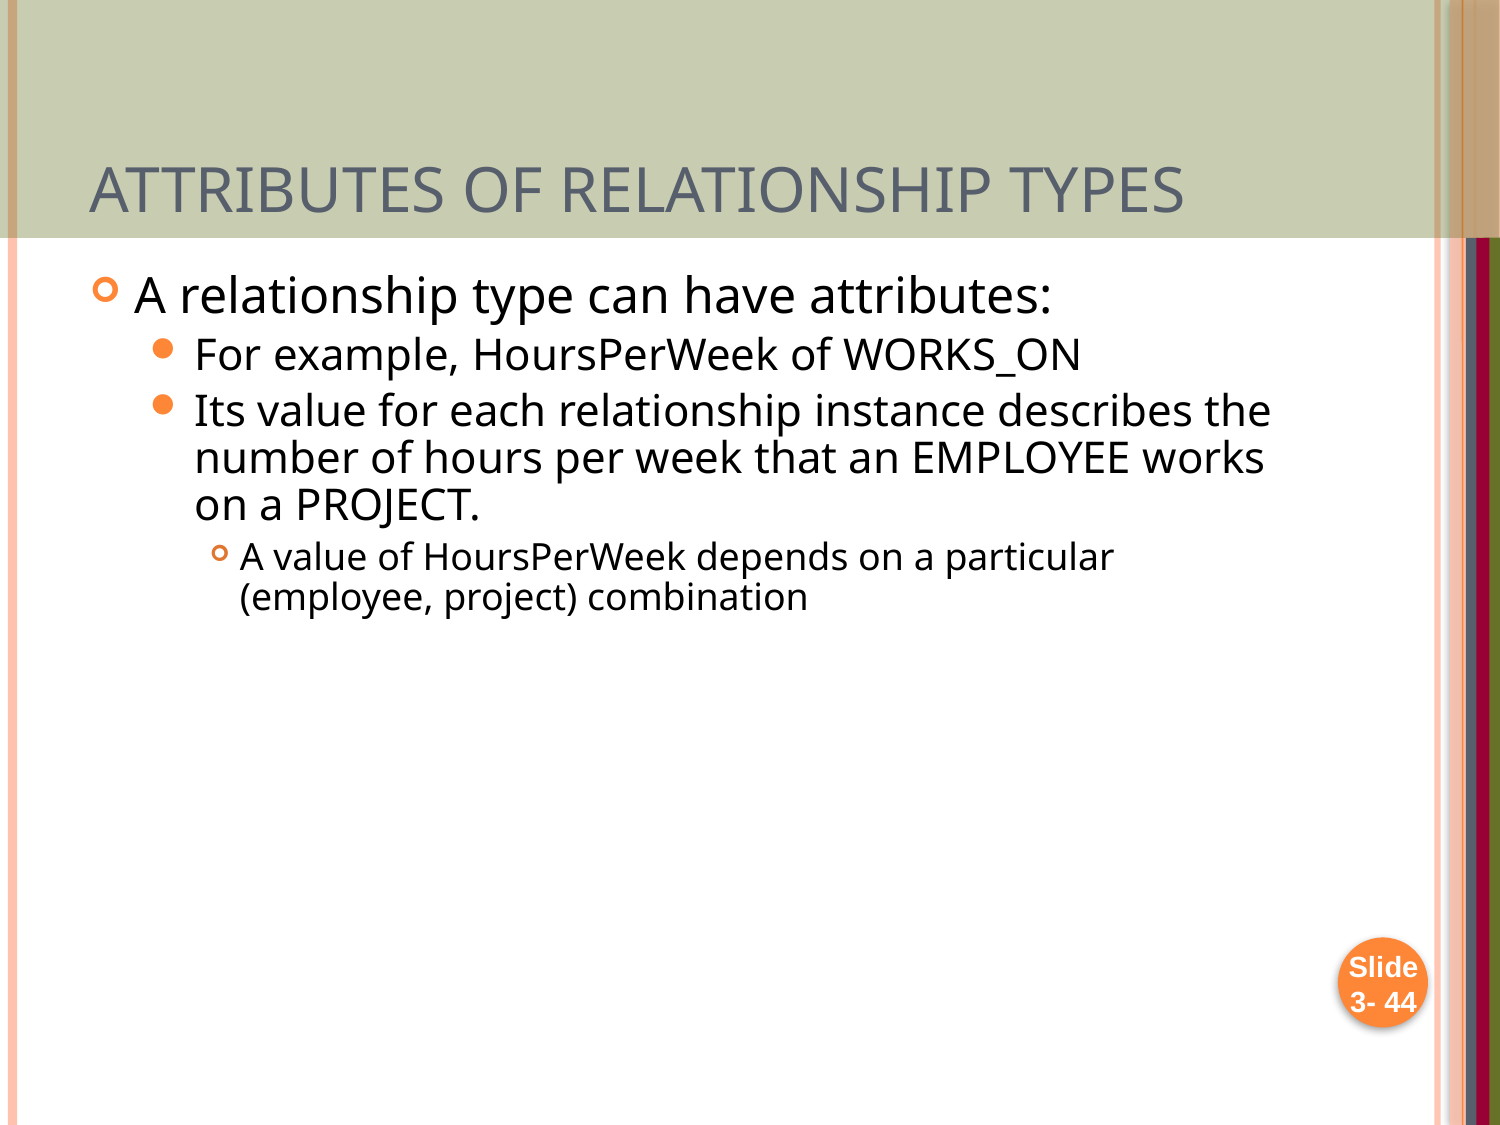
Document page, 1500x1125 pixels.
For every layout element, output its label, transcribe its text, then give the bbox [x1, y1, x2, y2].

slide_number Slide 3- 44 [1333, 940, 1434, 1027]
list A relationship type can have attributes: For example, HoursPerWeek of WORKS_ON Its value for each relationship instance describes the number of hours per week that an EMPLOYEE works on a PROJECT. A value of HoursPerWeek depends on a particular (employee, project) combination [75, 262, 1300, 1062]
title Attributes of Relationship types [75, 45, 1300, 233]
